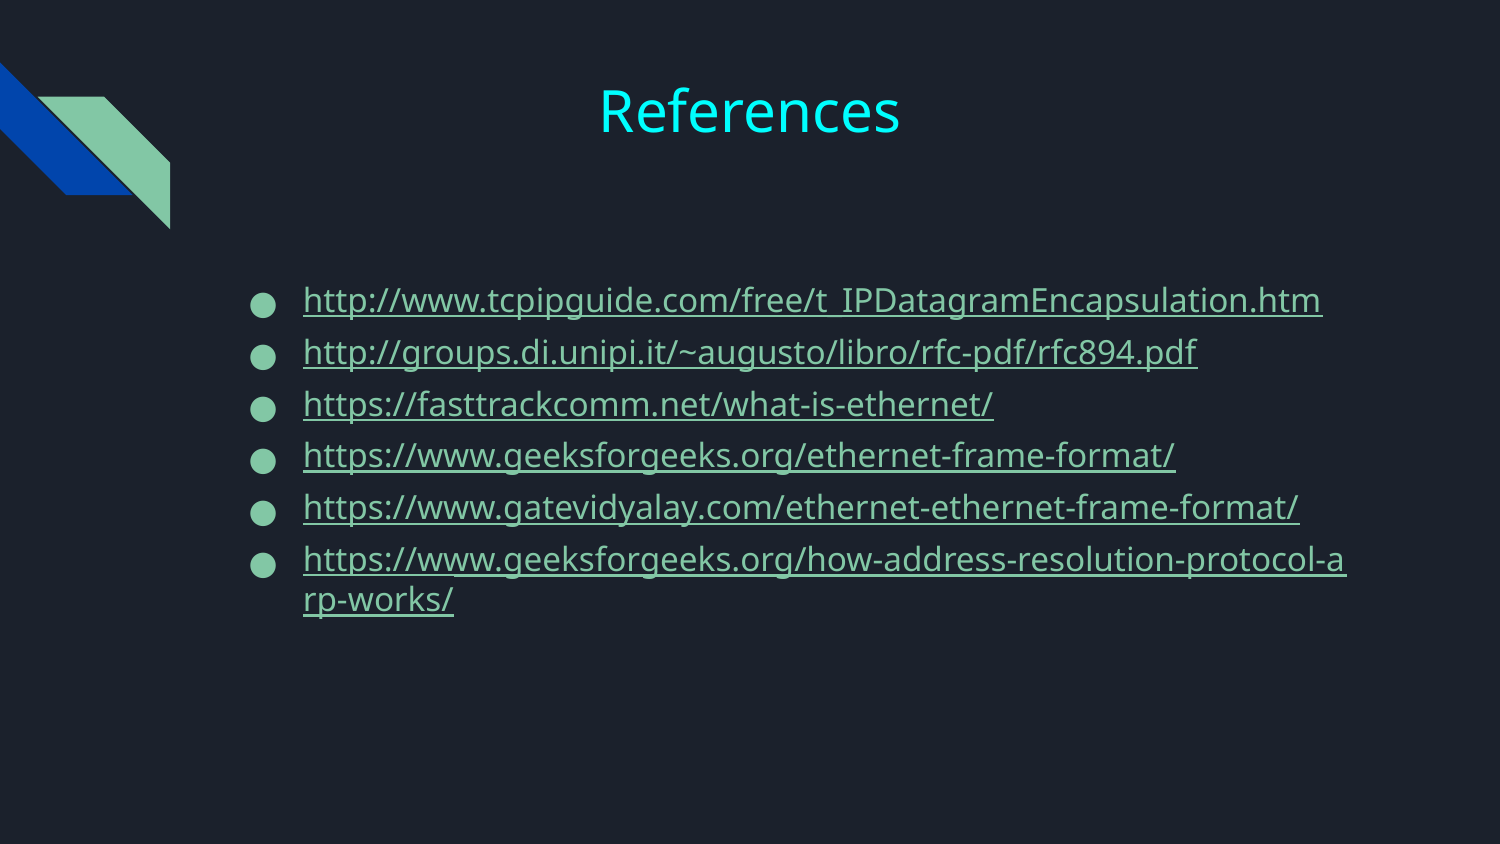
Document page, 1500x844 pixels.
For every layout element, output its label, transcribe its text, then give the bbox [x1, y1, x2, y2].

title References [172, 59, 1328, 210]
list http://www.tcpipguide.com/free/t_IPDatagramEncapsulation.htm http://groups.di.unipi.it/~augusto/libro/rfc-pdf/rfc894.pdf https://fasttrackcomm.net/what-is-ethernet/ https://www.geeksforgeeks.org/ethernet-frame-format/ https://www.gatevidyalay.com/ethernet-ethernet-frame-format/ https://www.geeksforgeeks.org/how-address-resolution-protocol-arp-works/ [212, 257, 1368, 735]
